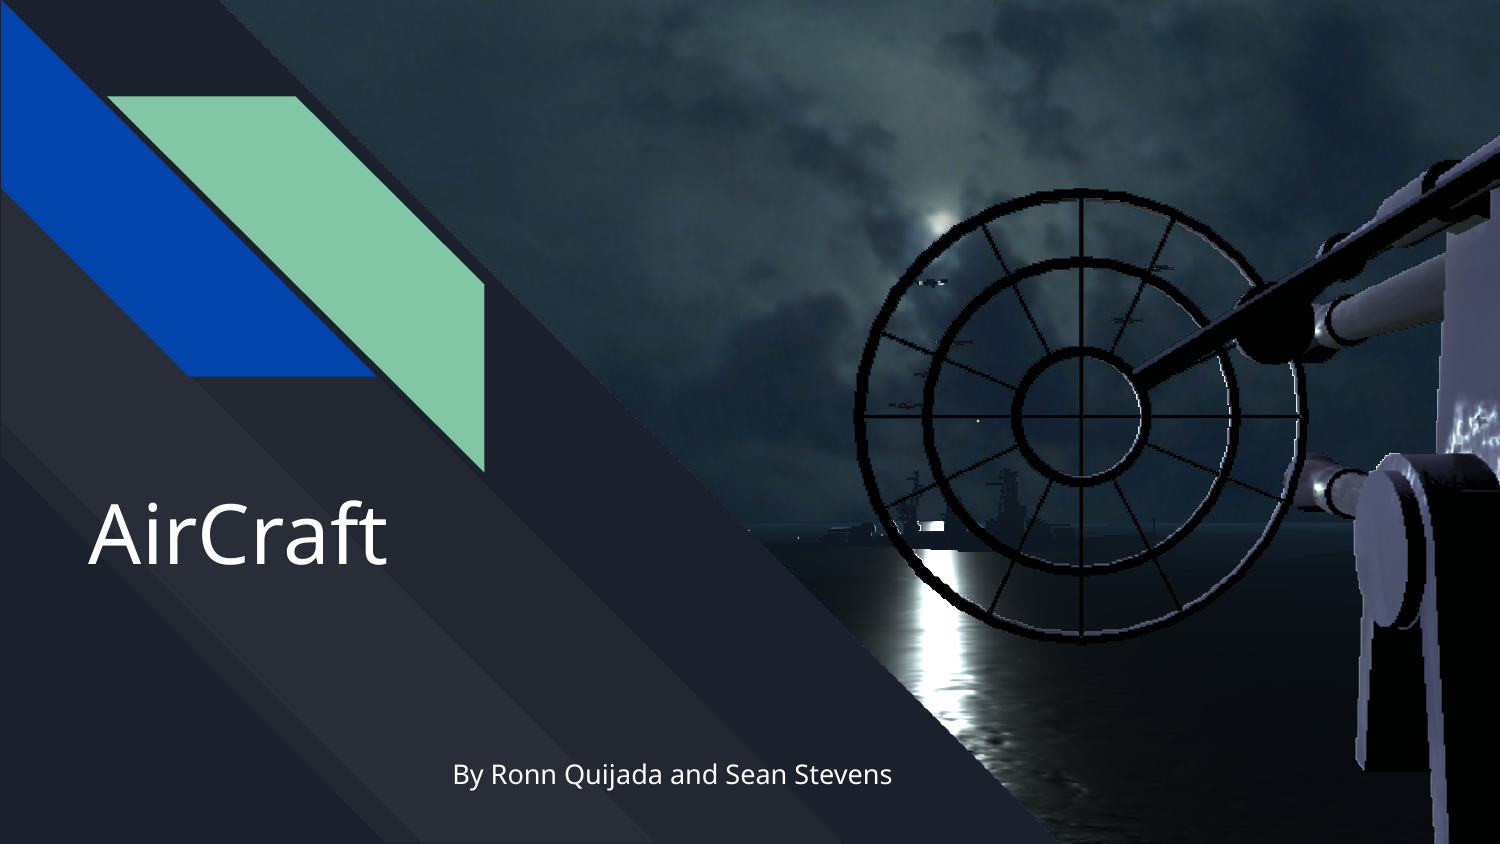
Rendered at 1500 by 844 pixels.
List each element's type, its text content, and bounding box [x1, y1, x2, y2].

picture [218, 0, 1500, 844]
title AirCraft [73, 466, 212, 726]
